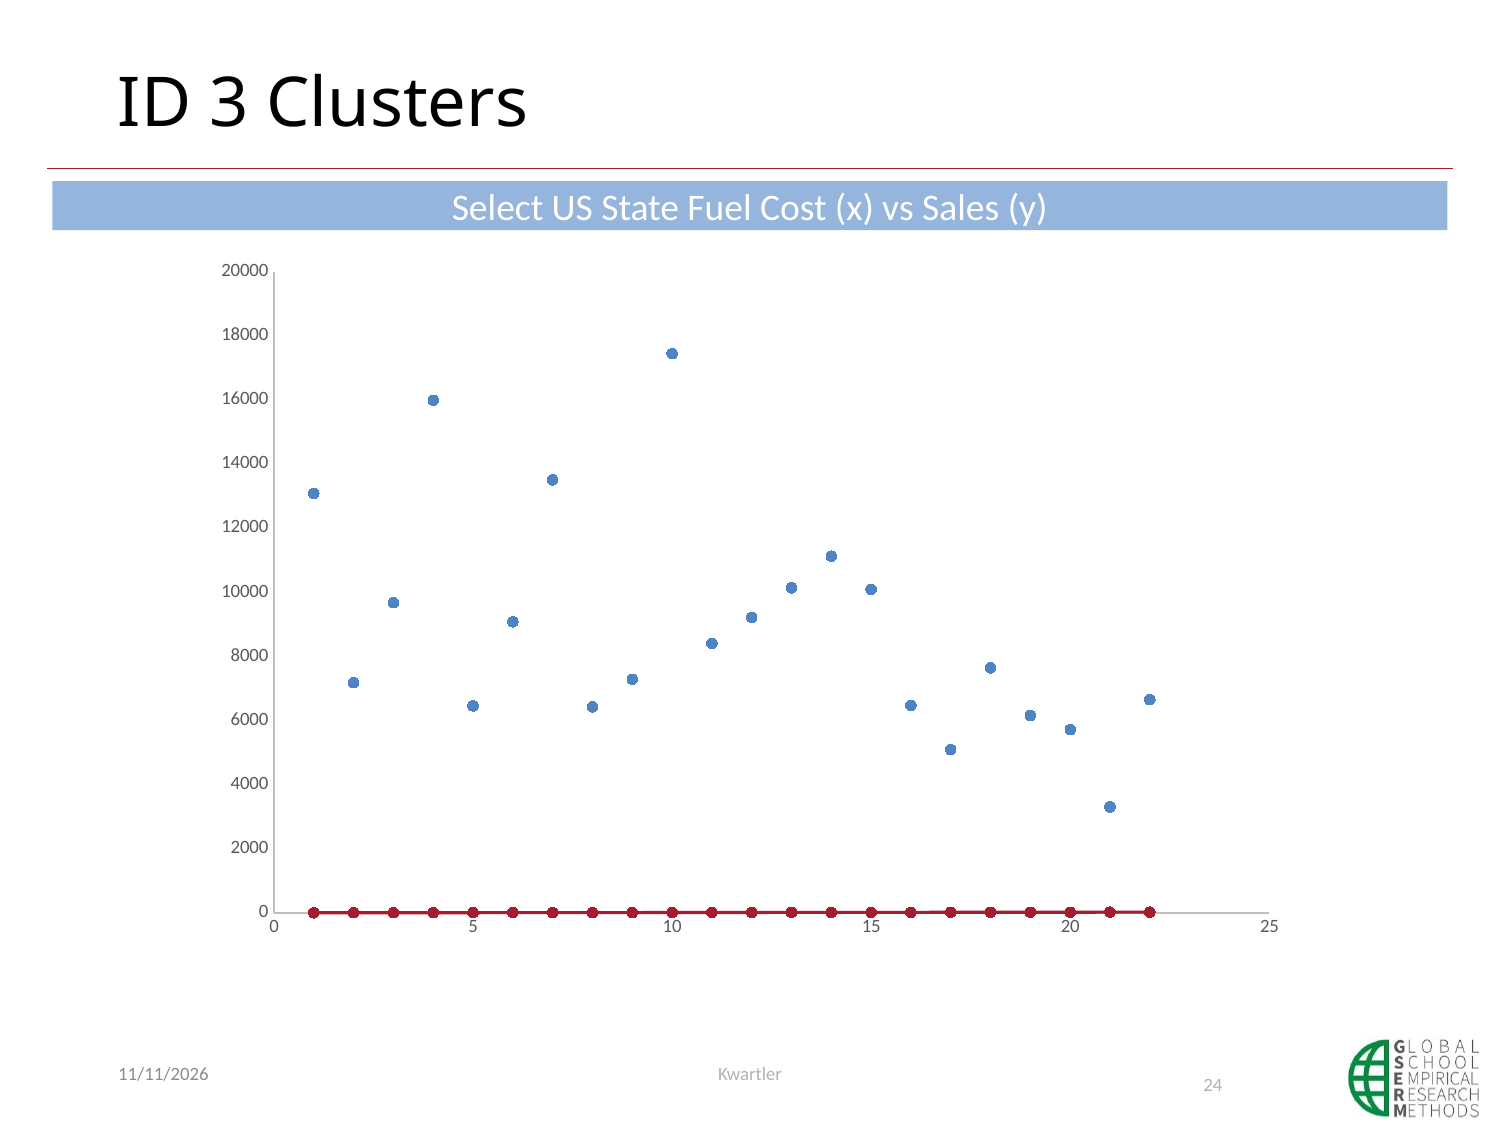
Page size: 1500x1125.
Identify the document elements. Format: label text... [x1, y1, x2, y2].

footer Kwartler [496, 1042, 1004, 1103]
title ID 3 Clusters [103, 59, 1397, 157]
slide_number 24 [1188, 1042, 1330, 1103]
text_box Select US State Fuel Cost (x) vs Sales (y) [51, 180, 1448, 231]
chart [199, 248, 1301, 952]
picture [1342, 1031, 1500, 1120]
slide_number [103, 1042, 441, 1103]
